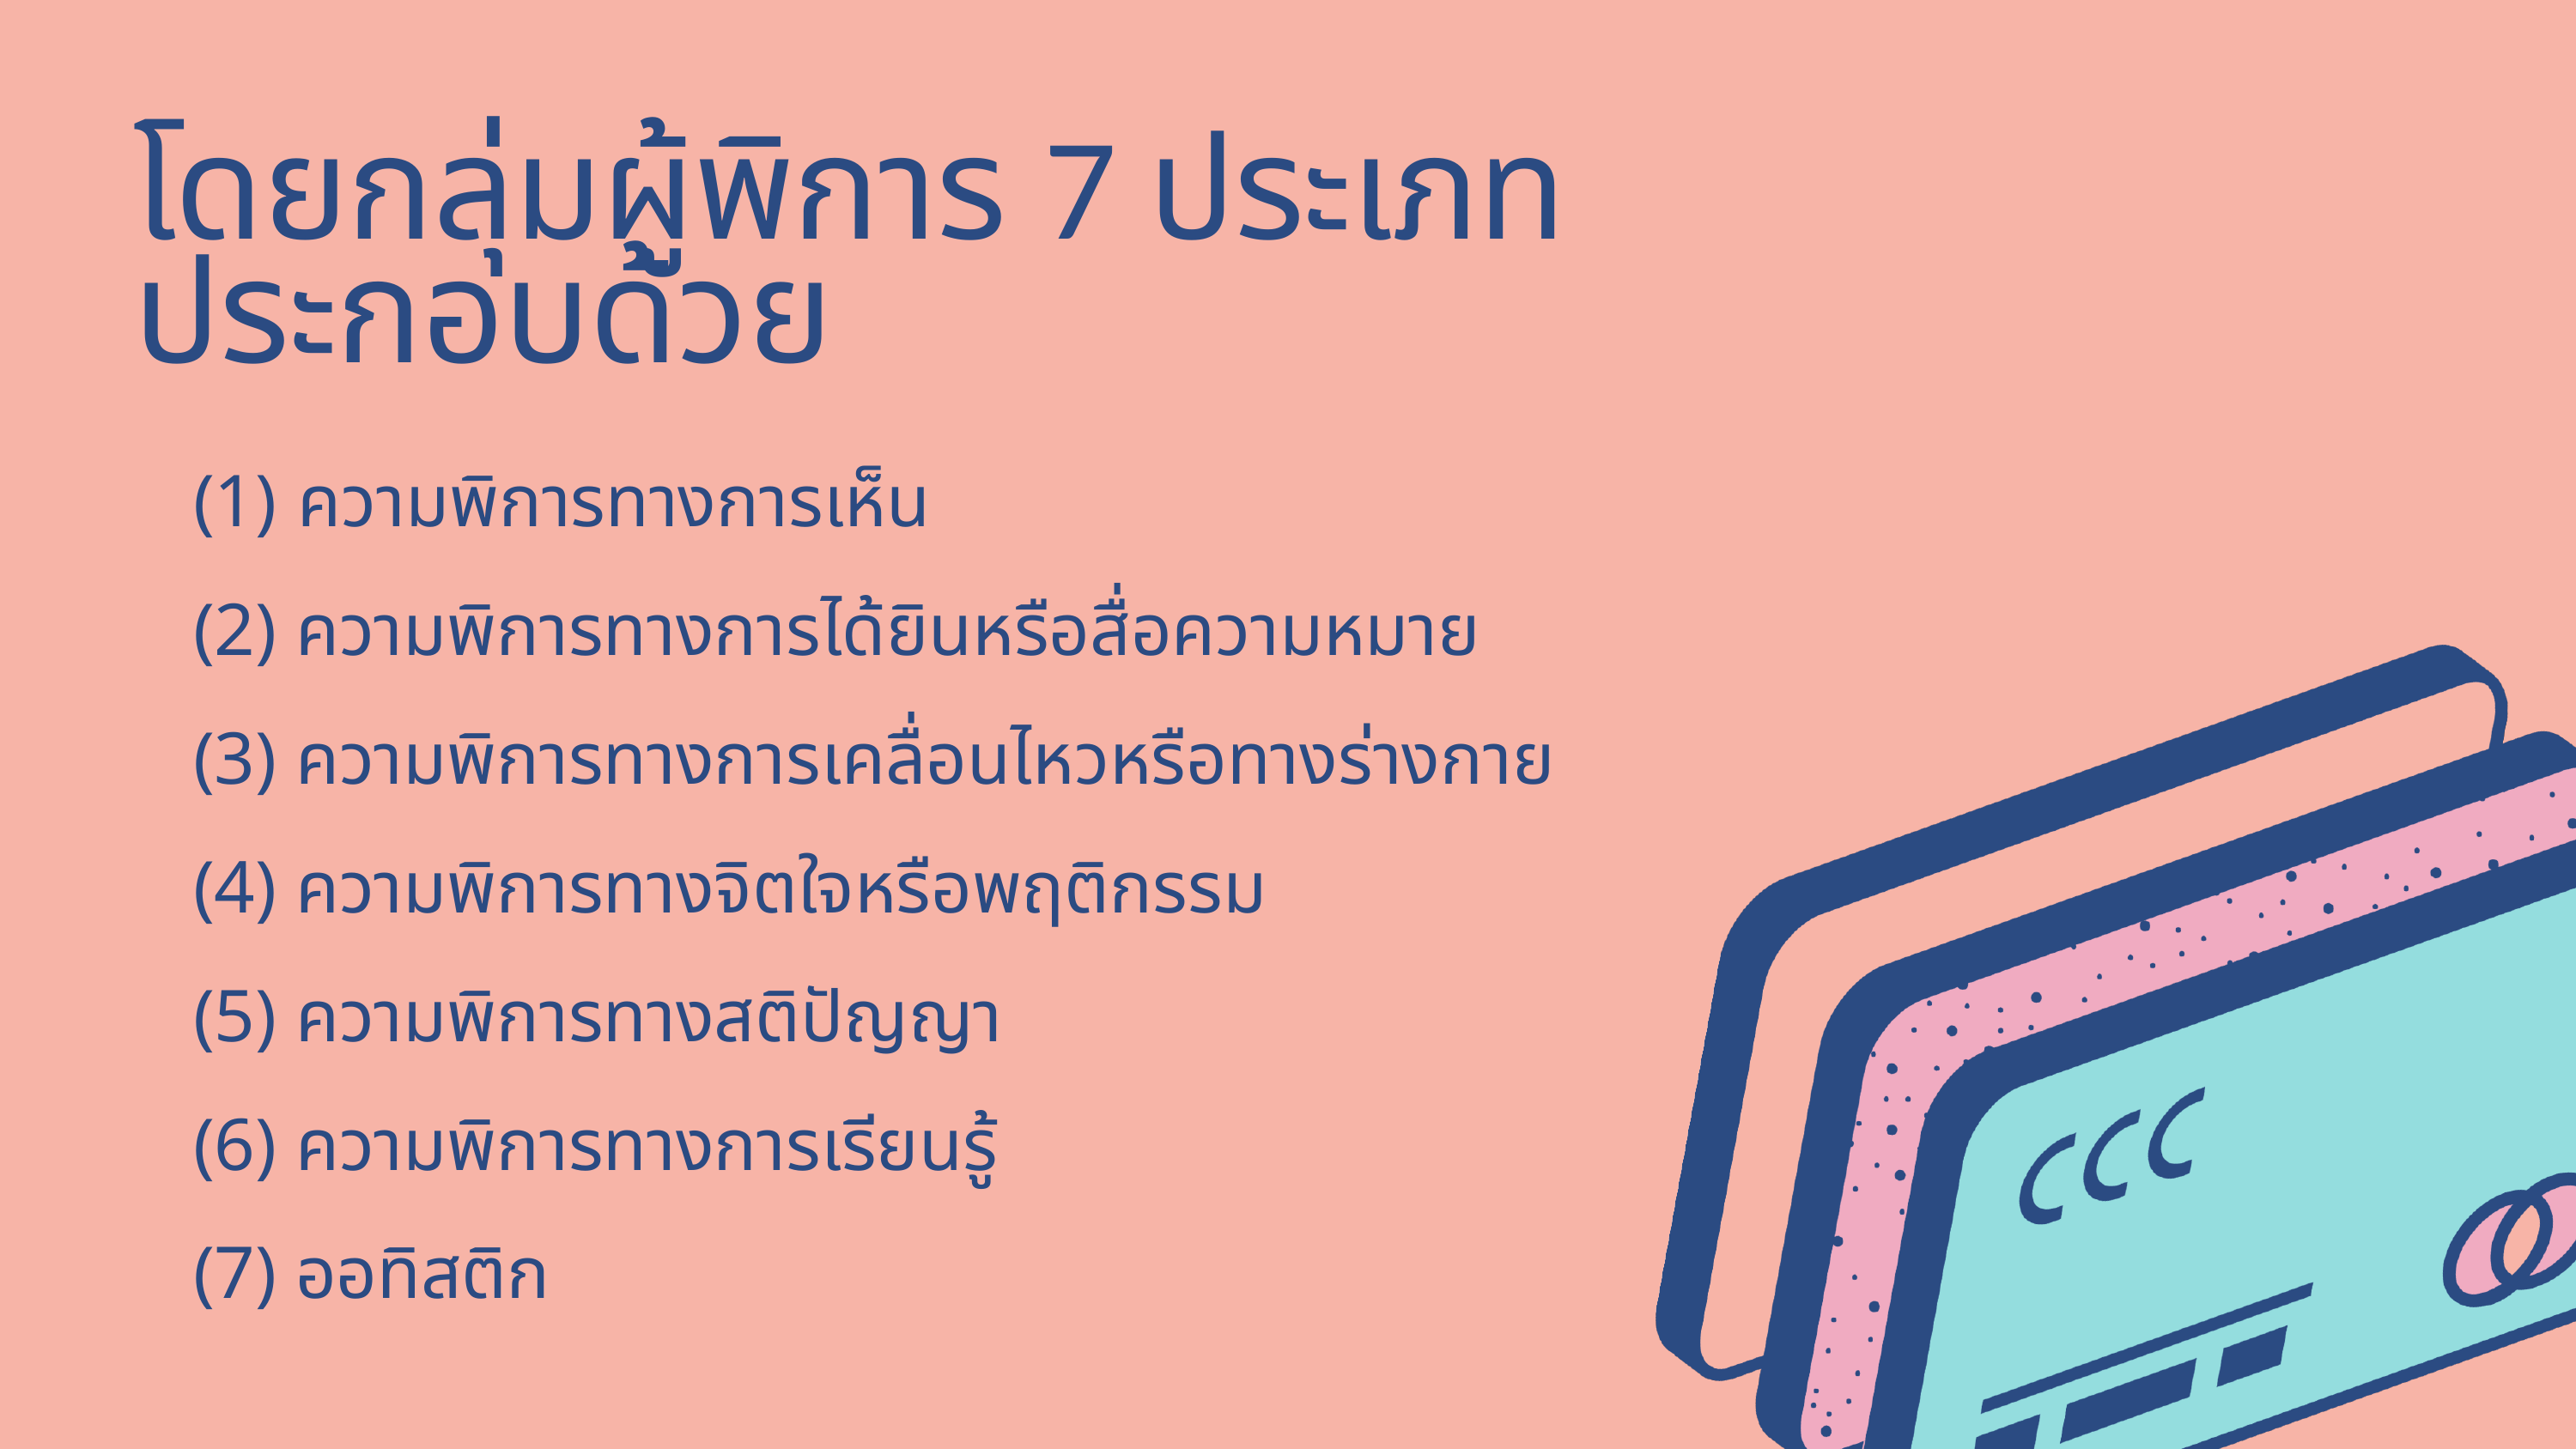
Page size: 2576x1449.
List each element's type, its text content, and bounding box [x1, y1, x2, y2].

text_box ความพิการทางการเห็น (2) ความพิการทางการได้ยินหรือสื่อความหมาย (3) ความพิการทางการเคลื่อนไหวหรือทางร่างกาย (4) ความพิการทางจิตใจหรือพฤติกรรม (5) ความพิการทางสติปัญญา (6) ความพิการทางการเรียนรู้ (7) ออทิสติก [192, 412, 2050, 1313]
text_box โดยกลุ่มผู้พิการ 7 ประเภท ประกอบด้วย [133, 145, 2340, 392]
picture [1631, 573, 2576, 1449]
